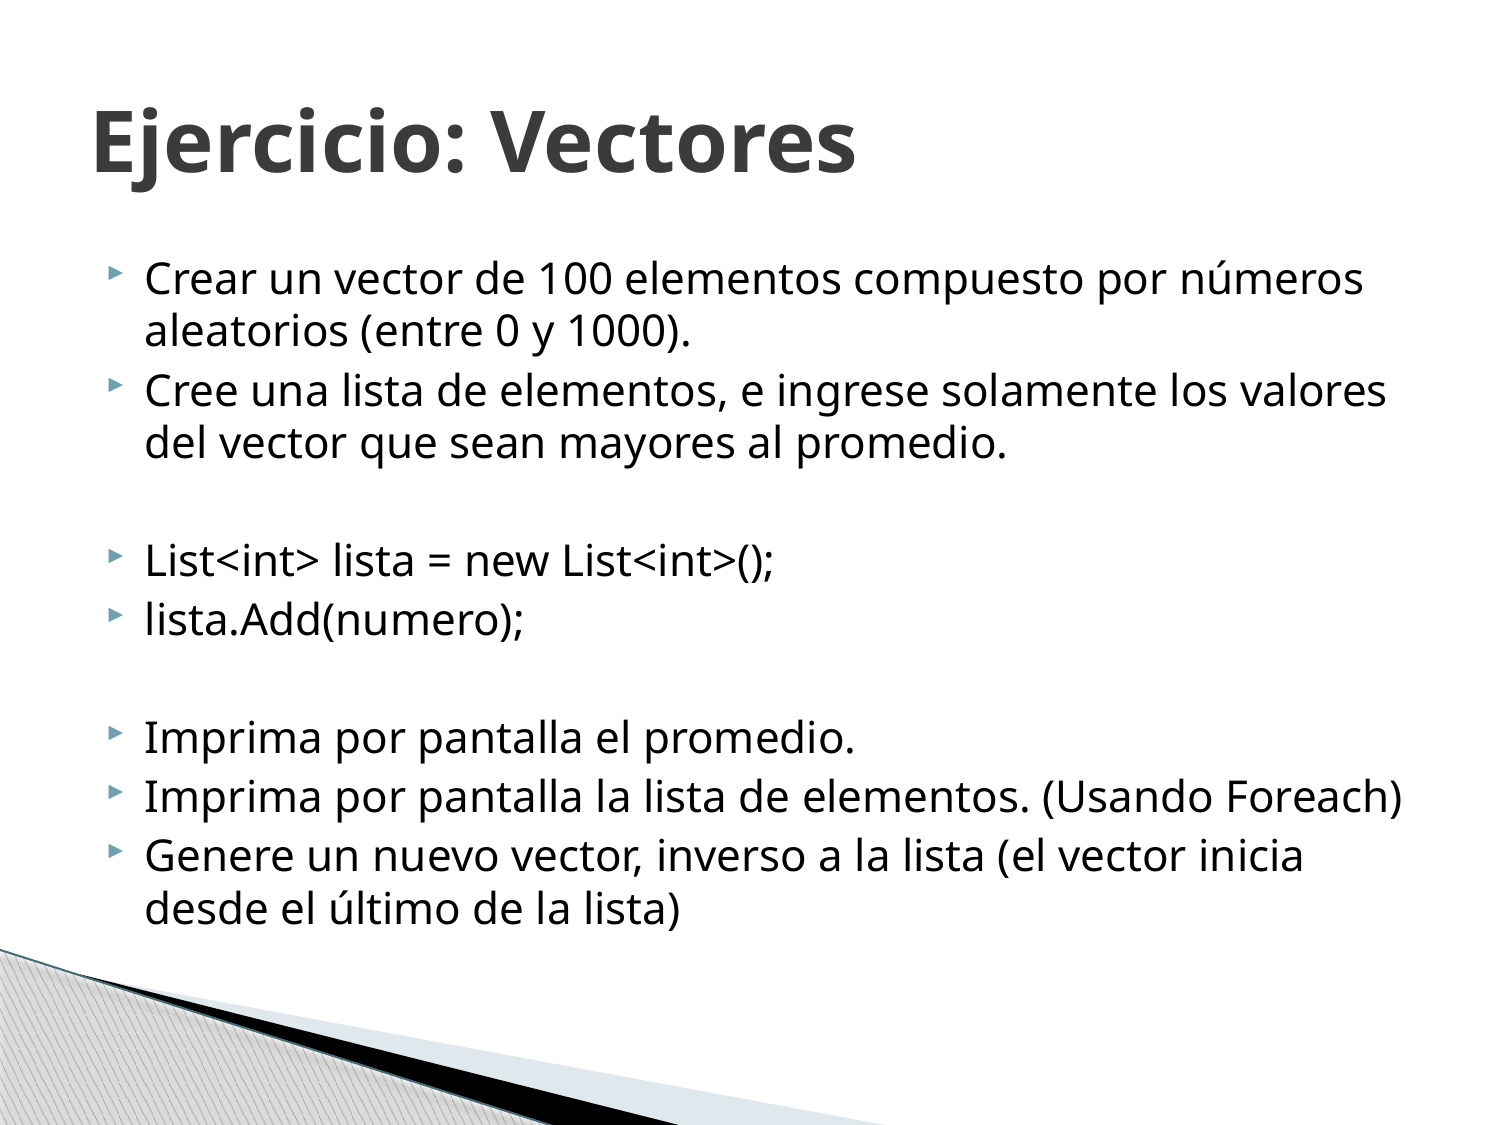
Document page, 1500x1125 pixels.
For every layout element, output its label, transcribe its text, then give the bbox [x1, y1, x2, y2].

title Ejercicio: Vectores [75, 45, 1425, 233]
list Crear un vector de 100 elementos compuesto por números aleatorios (entre 0 y 1000). Cree una lista de elementos, e ingrese solamente los valores del vector que sean mayores al promedio. List<int> lista = new List<int>(); lista.Add(numero); Imprima por pantalla el promedio. Imprima por pantalla la lista de elementos. (Usando Foreach) Genere un nuevo vector, inverso a la lista (el vector inicia desde el último de la lista) [75, 243, 1425, 986]
